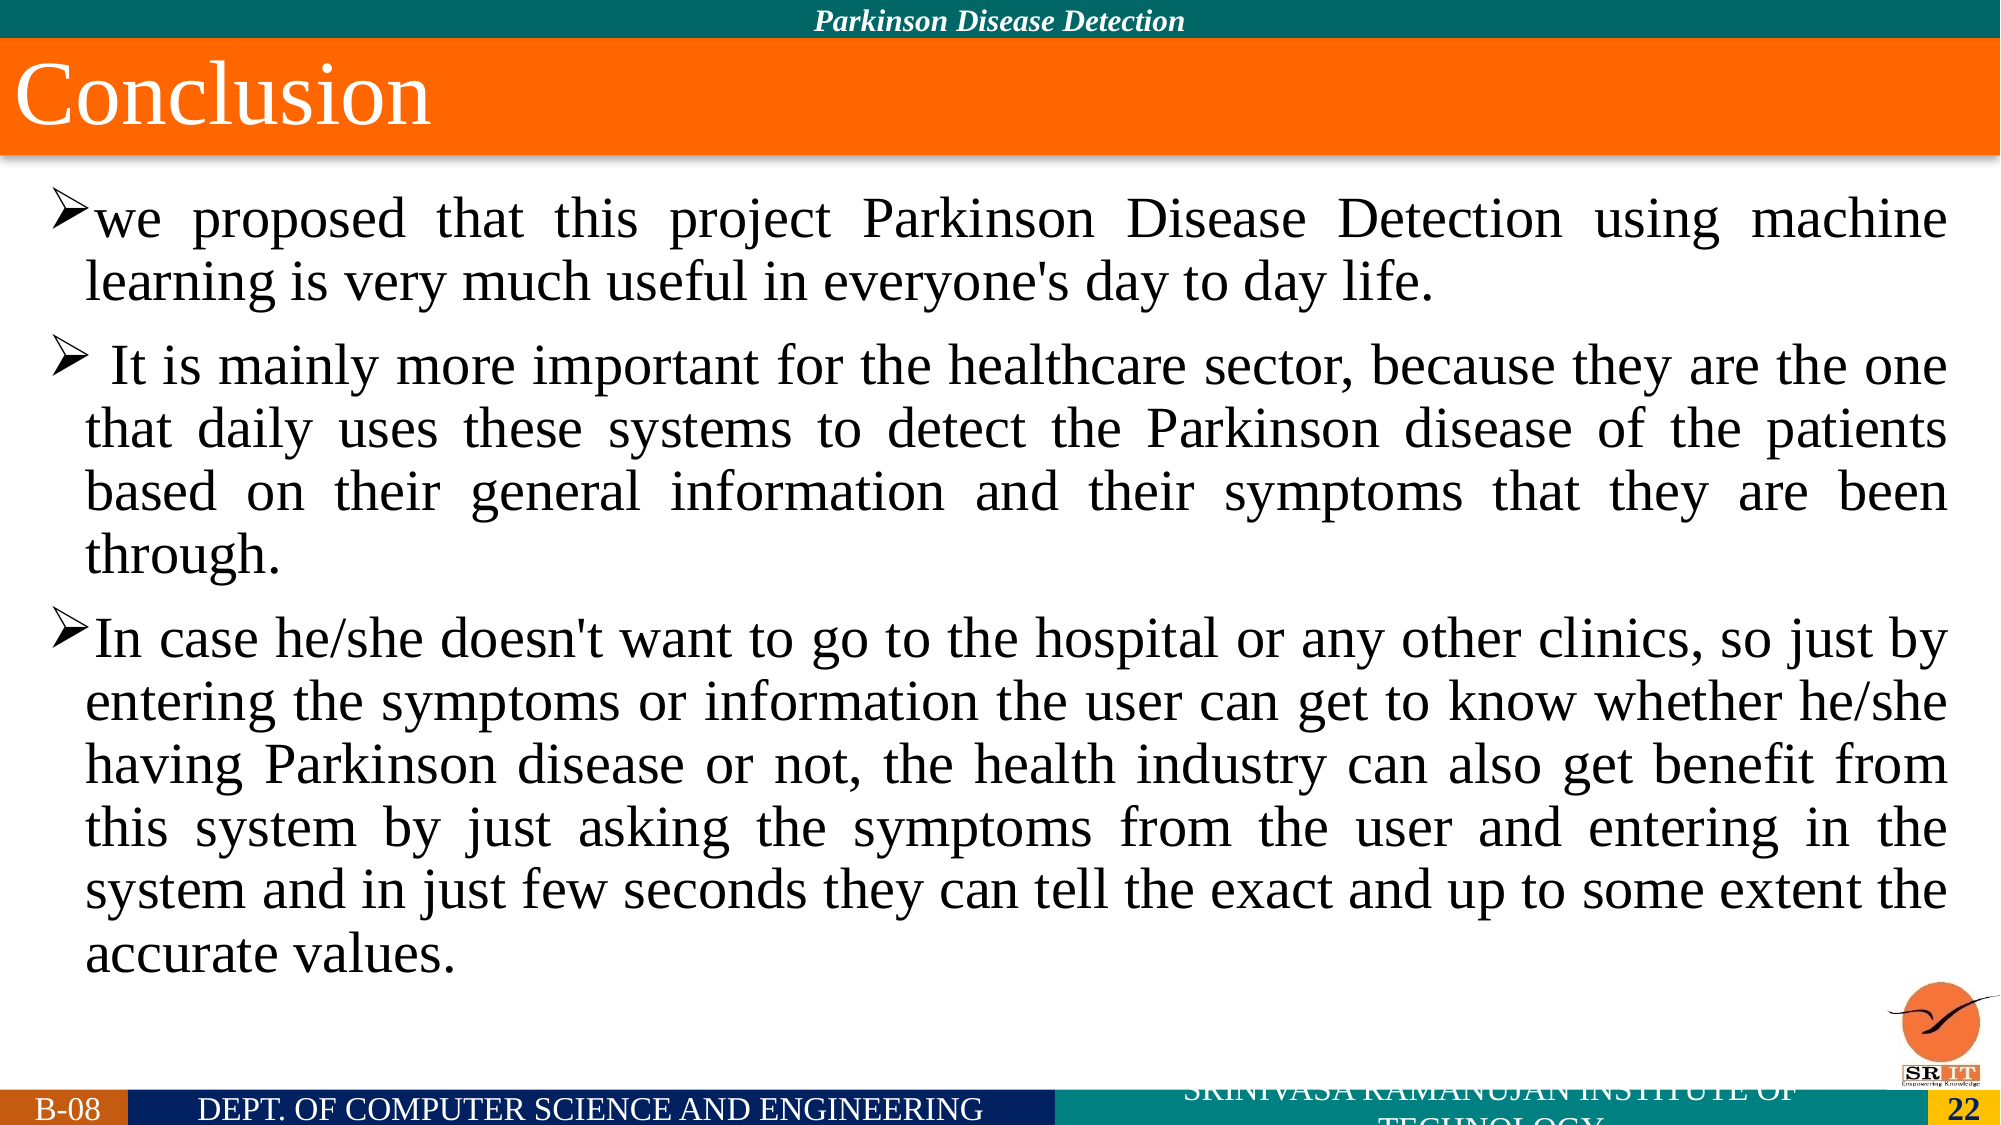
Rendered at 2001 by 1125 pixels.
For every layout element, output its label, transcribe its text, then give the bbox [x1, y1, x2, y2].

list we proposed that this project Parkinson Disease Detection using machine learning is very much useful in everyone's day to day life. It is mainly more important for the healthcare sector, because they are the one that daily uses these systems to detect the Parkinson disease of the patients based on their general information and their symptoms that they are been through. In case he/she doesn't want to go to the hospital or any other clinics, so just by entering the symptoms or information the user can get to know whether he/she having Parkinson disease or not, the health industry can also get benefit from this system by just asking the symptoms from the user and entering in the system and in just few seconds they can tell the exact and up to some extent the accurate values. [32, 179, 1965, 1065]
title Conclusion [0, 38, 2000, 156]
picture [1887, 977, 2000, 1090]
